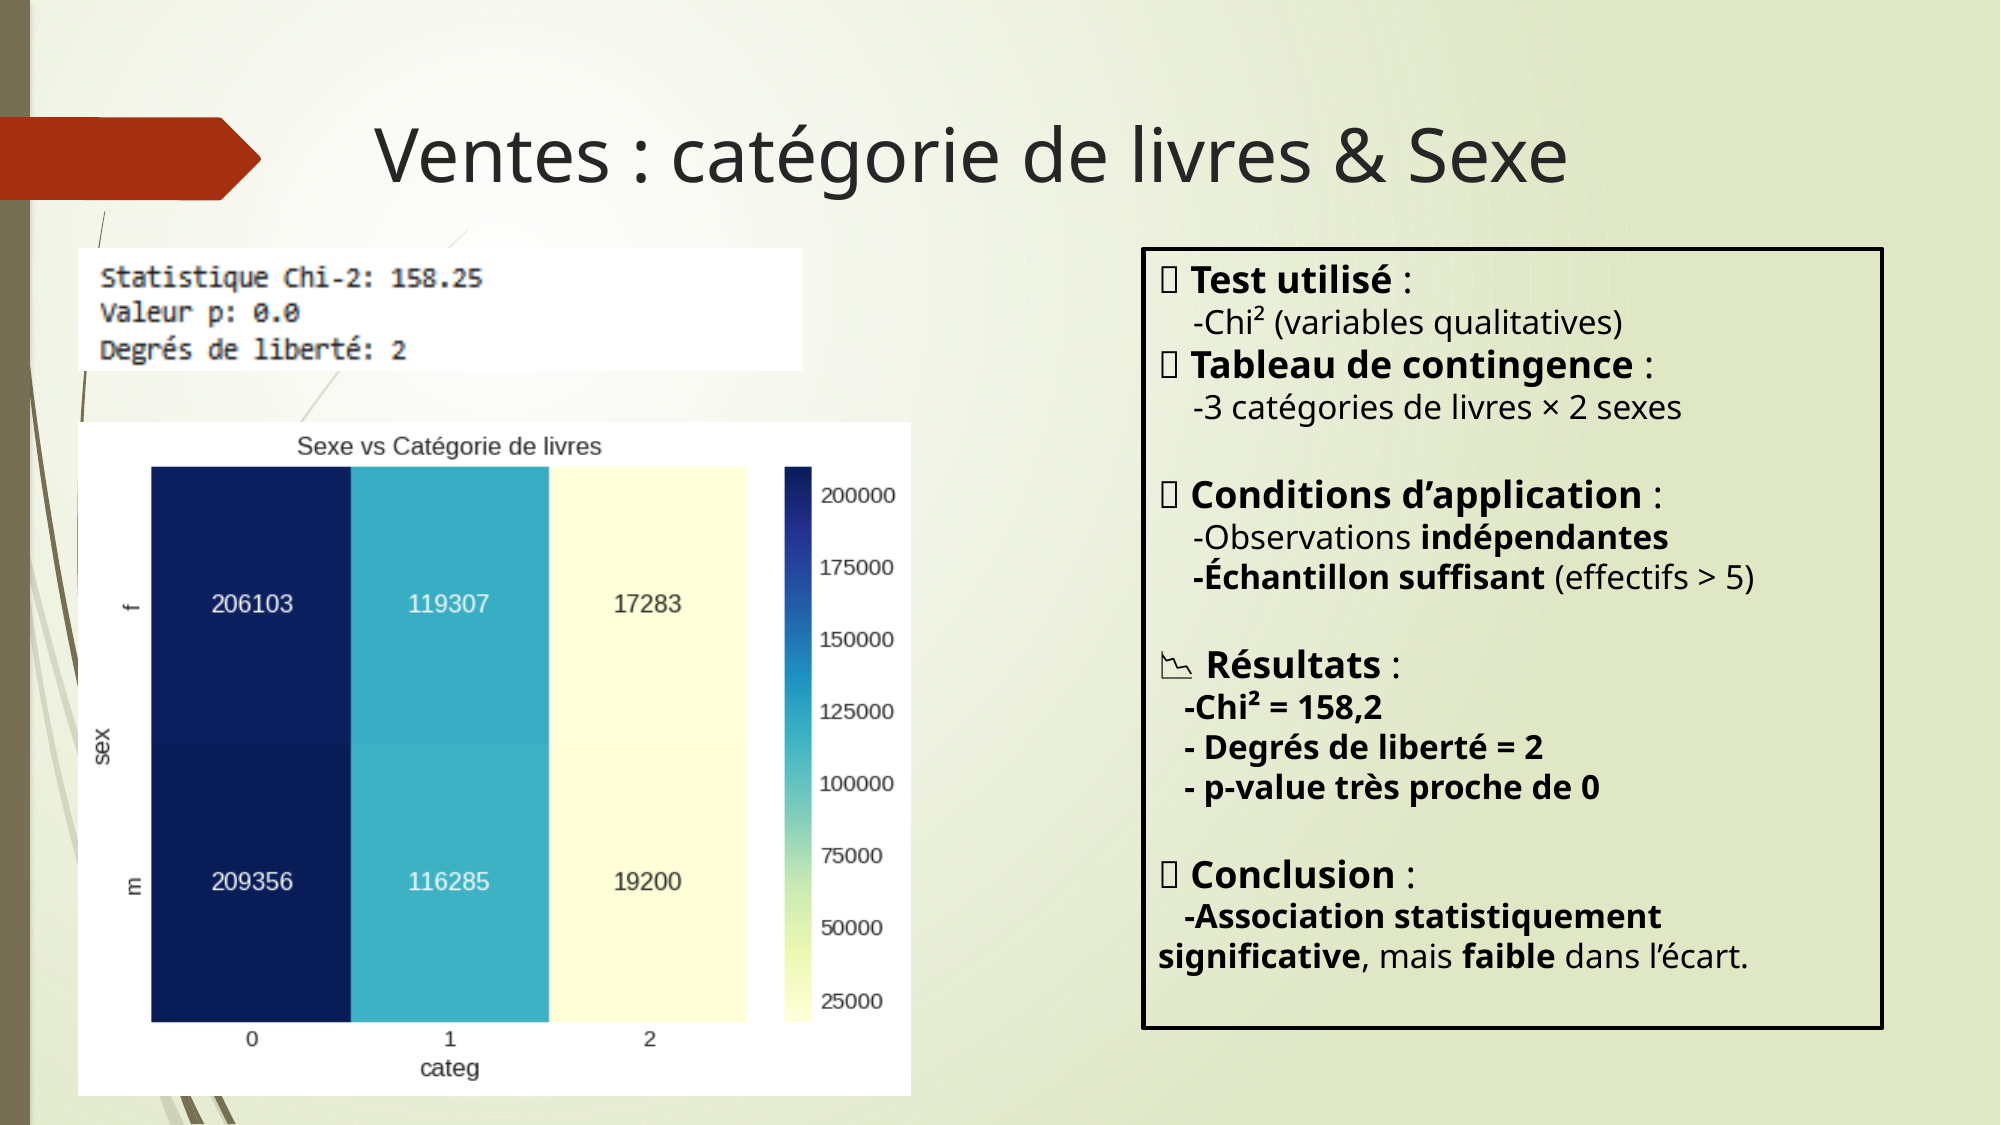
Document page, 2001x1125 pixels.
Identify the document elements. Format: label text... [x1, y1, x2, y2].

title Ventes : catégorie de livres & Sexe [359, 100, 1668, 220]
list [78, 422, 912, 1097]
text_box 🧪 Test utilisé : -Chi² (variables qualitatives) 🔢 Tableau de contingence : -3 catégories de livres × 2 sexes 📏 Conditions d’application : -Observations indépendantes -Échantillon suffisant (effectifs > 5) 📉 Résultats : -Chi² = 158,2 - Degrés de liberté = 2 - p-value très proche de 0 📍 Conclusion : -Association statistiquement significative, mais faible dans l’écart. [1143, 248, 1882, 1028]
picture [77, 248, 803, 371]
